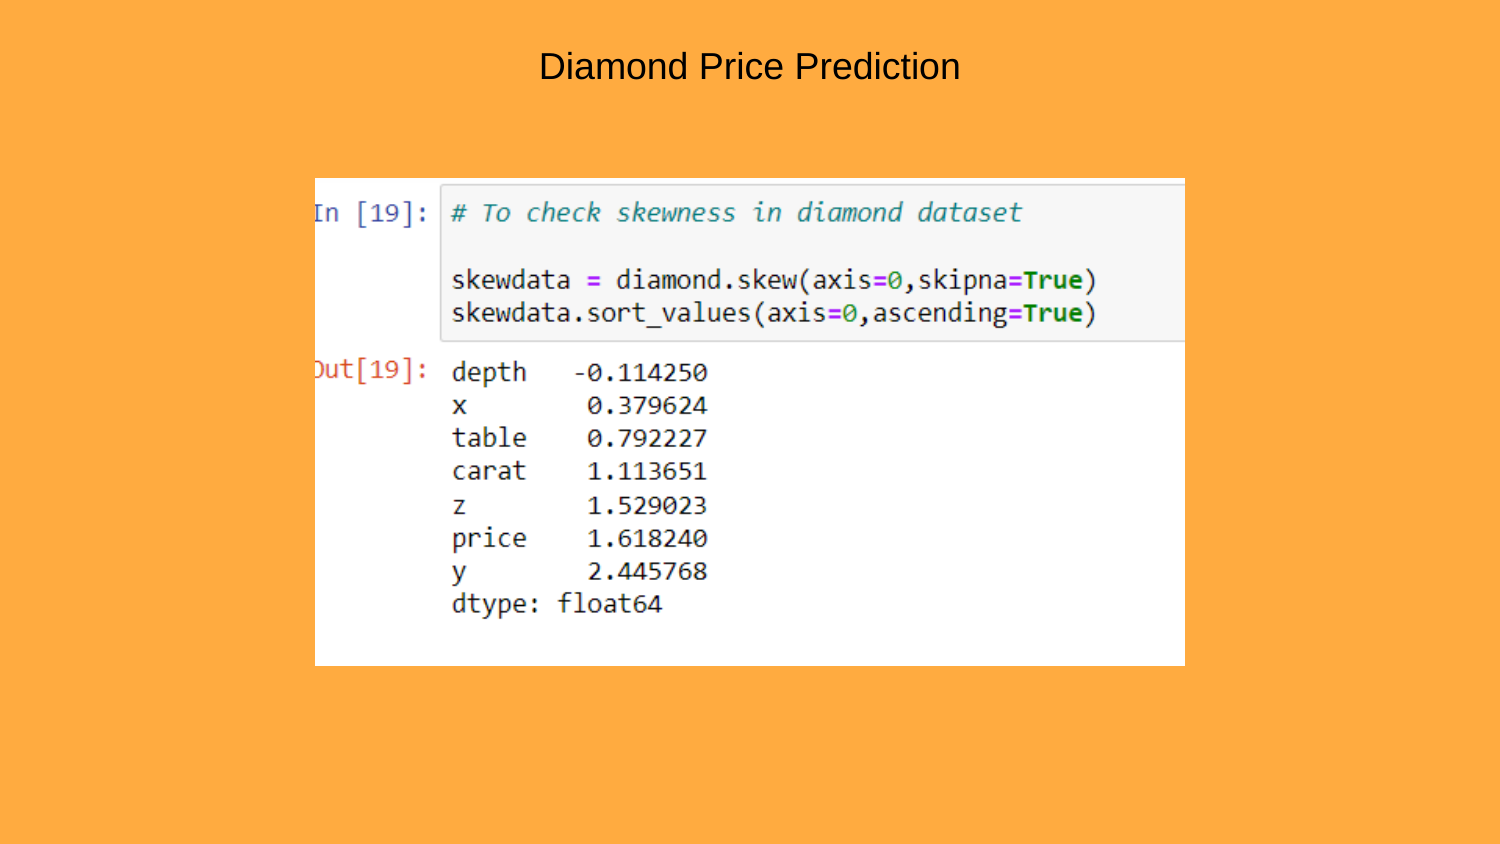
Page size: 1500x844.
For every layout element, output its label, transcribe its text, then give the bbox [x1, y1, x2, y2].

title Diamond Price Prediction [0, 27, 1500, 94]
picture [315, 177, 1185, 666]
